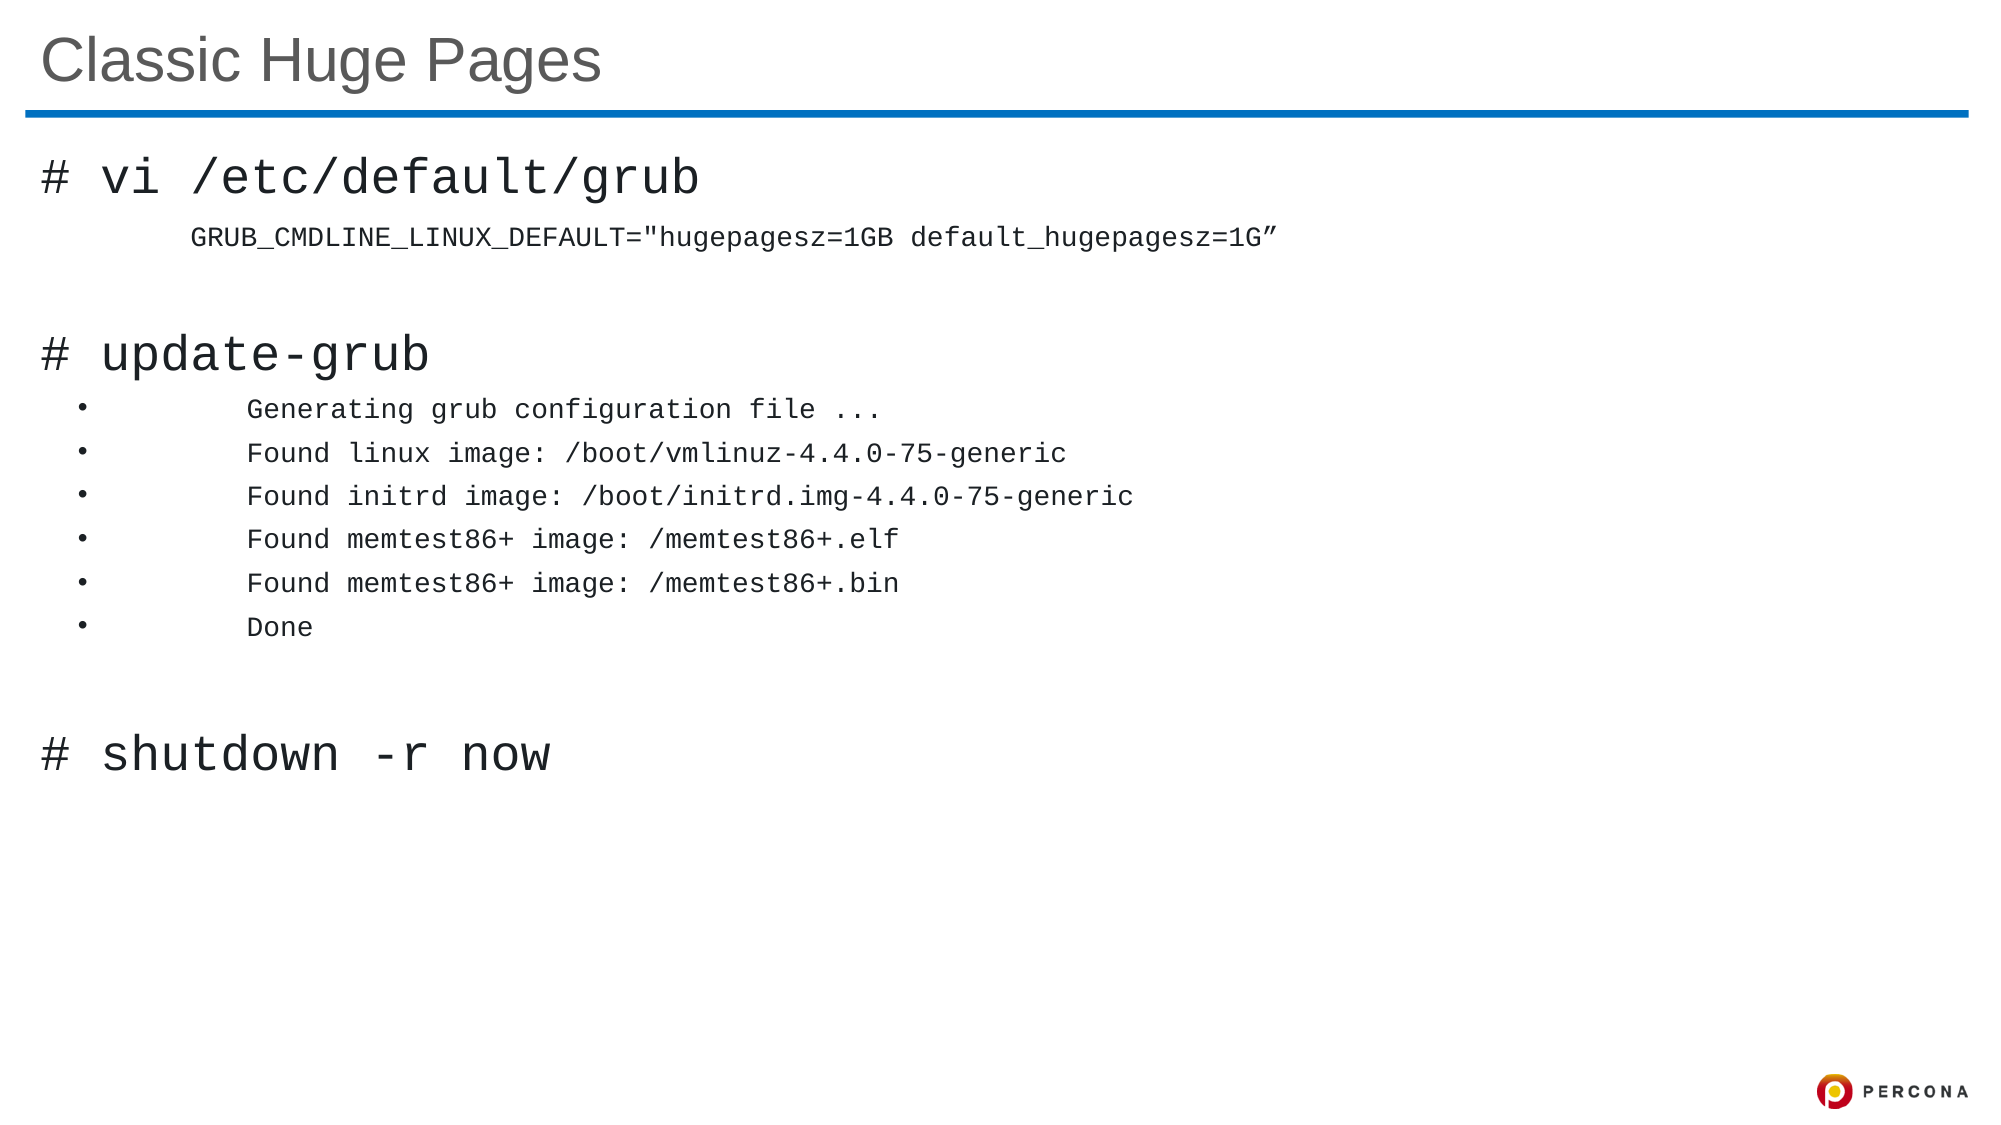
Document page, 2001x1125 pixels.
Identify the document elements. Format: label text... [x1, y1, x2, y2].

picture [1799, 1059, 2000, 1122]
title Classic Huge Pages [25, 22, 1969, 101]
list # vi /etc/default/grub GRUB_CMDLINE_LINUX_DEFAULT="hugepagesz=1GB default_hugepagesz=1G” # update-grub Generating grub configuration file ... Found linux image: /boot/vmlinuz-4.4.0-75-generic Found initrd image: /boot/initrd.img-4.4.0-75-generic Found memtest86+ image: /memtest86+.elf Found memtest86+ image: /memtest86+.bin Done # shutdown -r now [25, 127, 1969, 1027]
